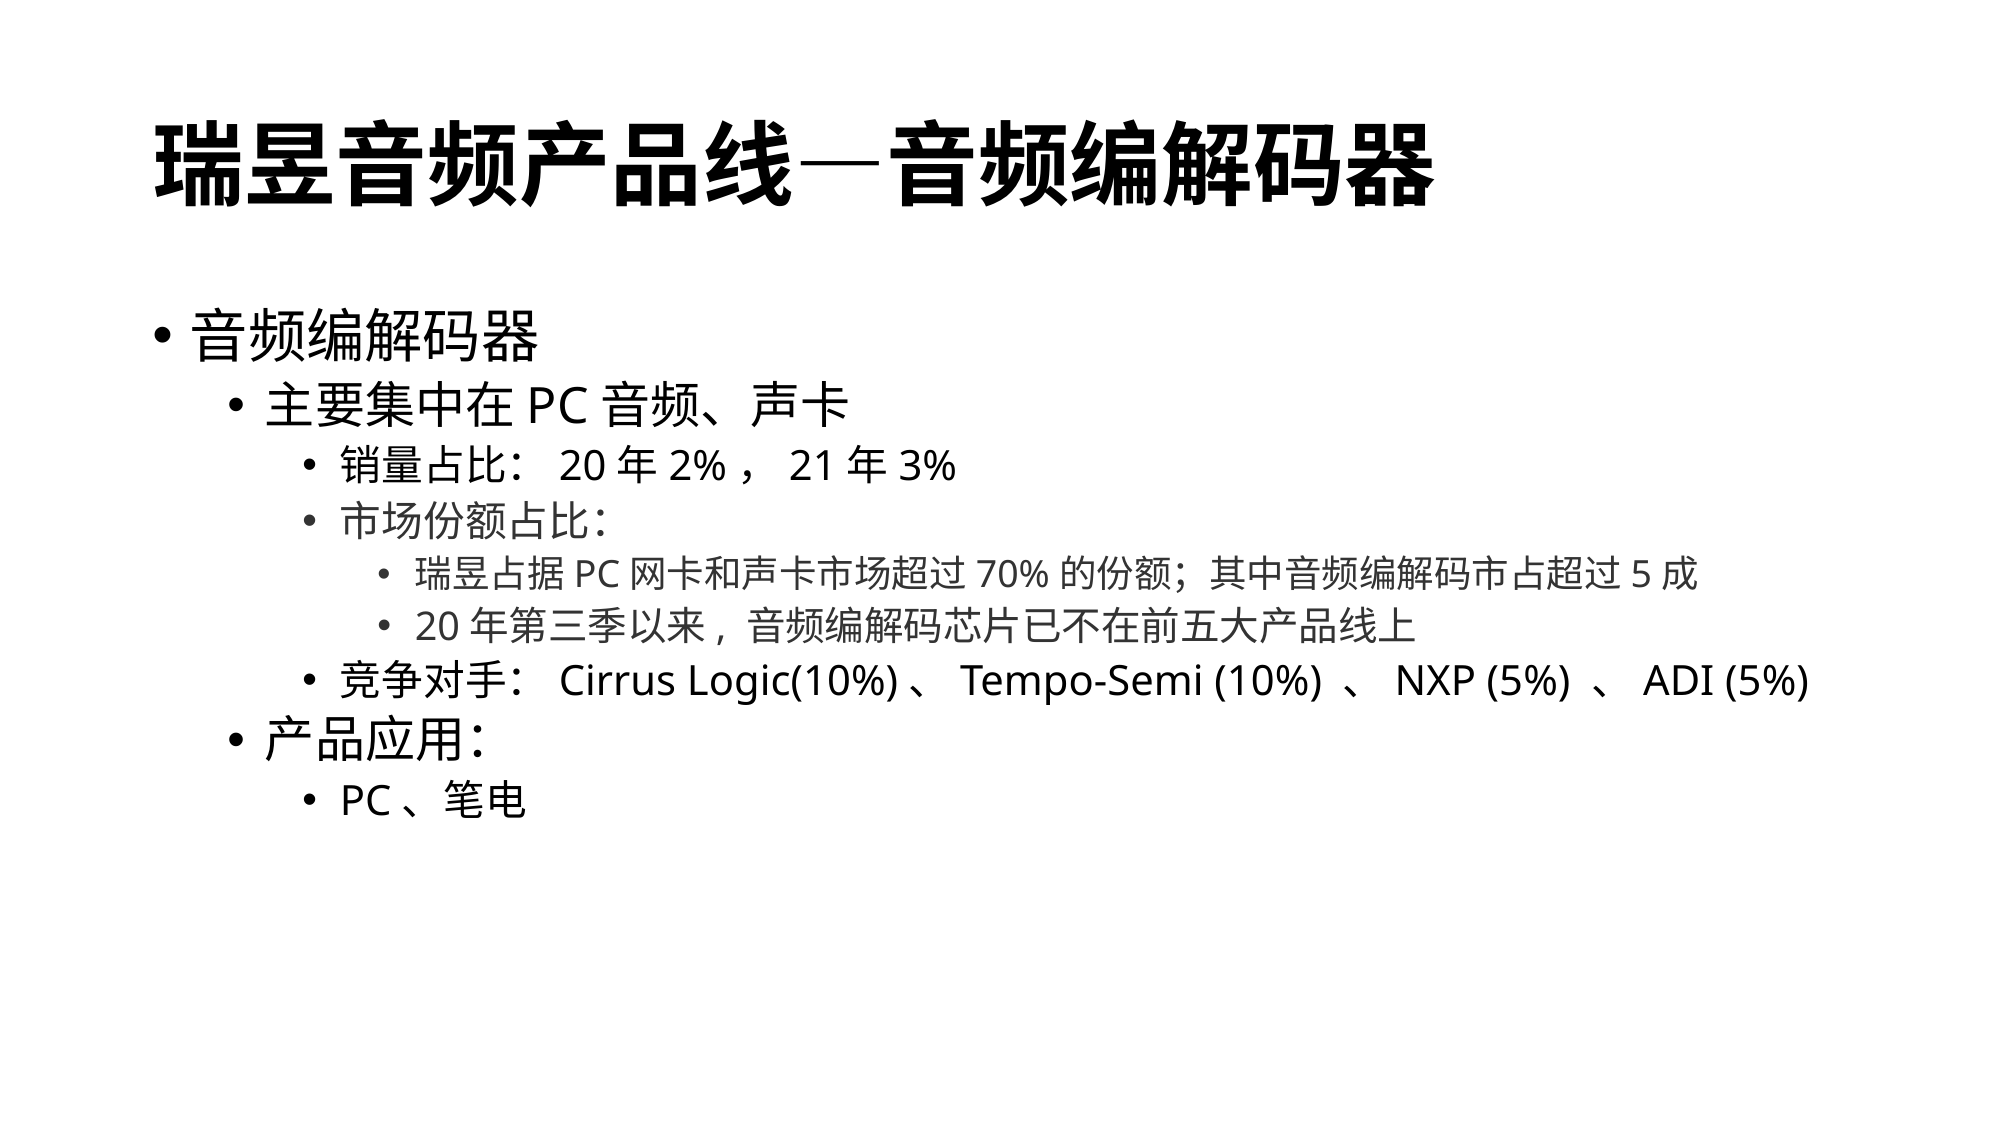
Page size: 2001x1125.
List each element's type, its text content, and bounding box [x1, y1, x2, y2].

list 音频编解码器 主要集中在PC音频、声卡 销量占比：20年2%，21年3% 市场份额占比： 瑞昱占据PC网卡和声卡市场超过70%的份额；其中音频编解码市占超过5成 20年第三季以来, 音频编解码芯片已不在前五大产品线上 竞争对手：Cirrus Logic(10%)、Tempo-Semi (10%) 、NXP (5%) 、ADI (5%) 产品应用： PC、笔电 [137, 299, 1863, 1014]
title 瑞昱音频产品线—音频编解码器 [137, 59, 1863, 278]
